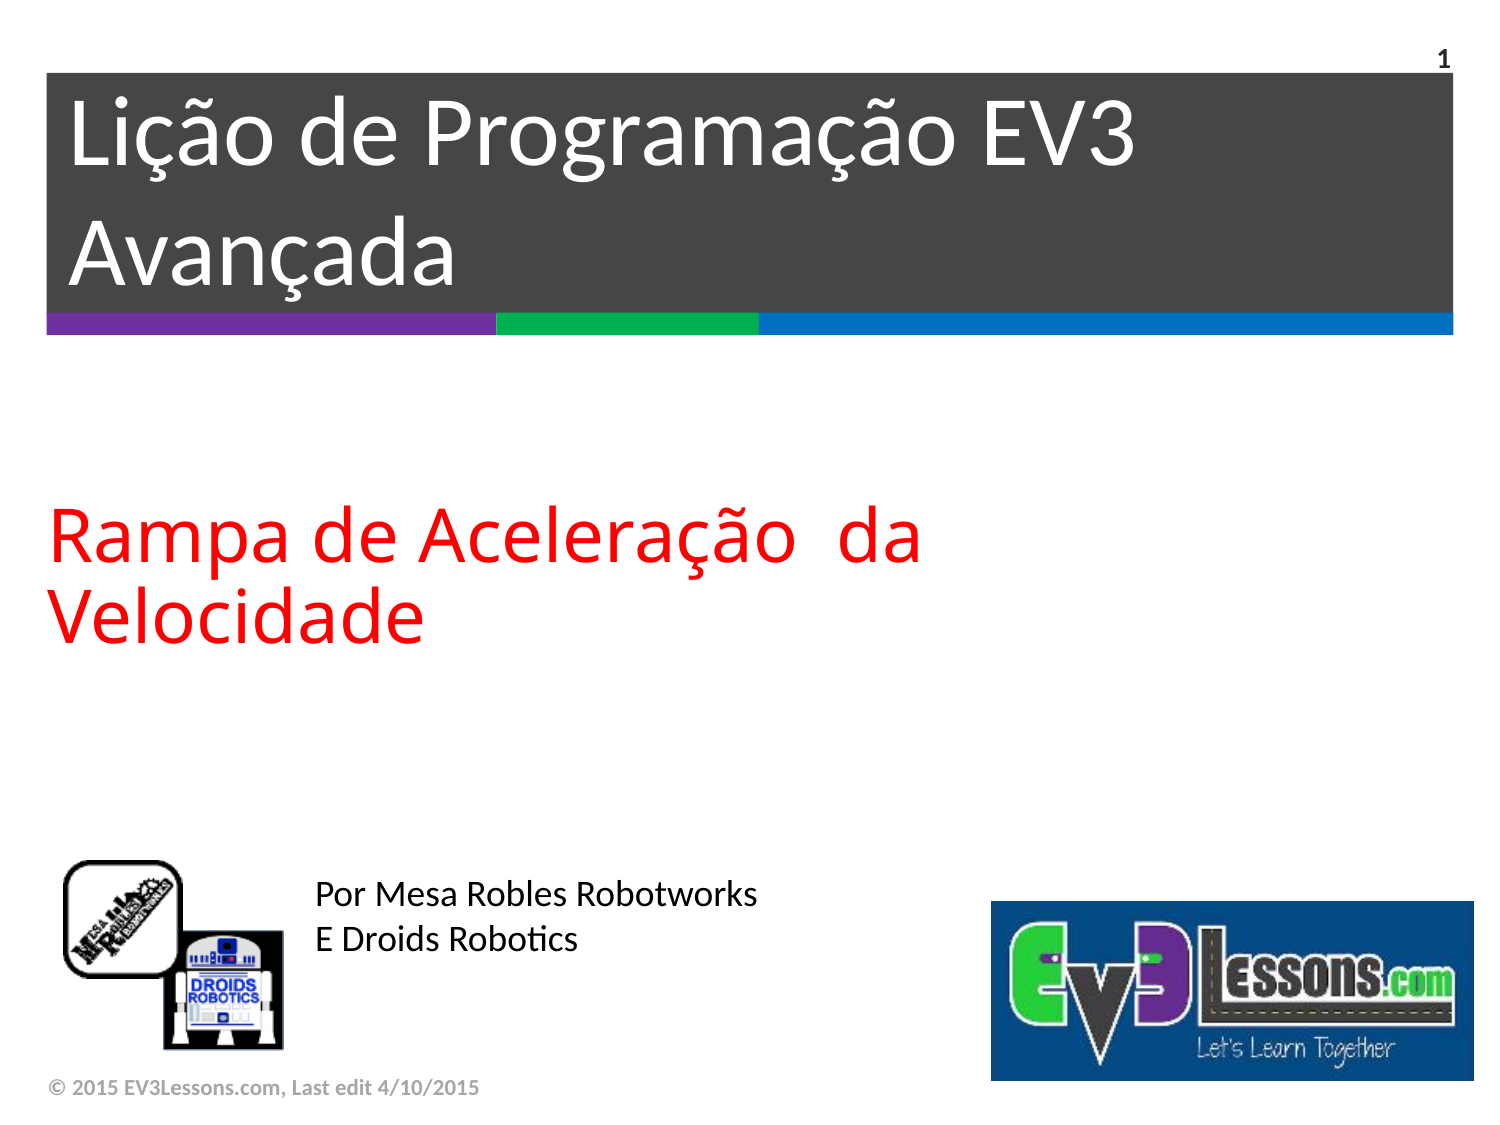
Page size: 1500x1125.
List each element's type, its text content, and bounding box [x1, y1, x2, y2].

title Rampa de Aceleração da Velocidade [32, 487, 1315, 667]
text_box Lição de Programação EV3 Avançada [53, 57, 1326, 313]
subtitle Por Mesa Robles Robotworks E Droids Robotics [300, 861, 875, 942]
picture [63, 859, 284, 1052]
slide_number 1 [1362, 27, 1466, 87]
footer © 2015 EV3Lessons.com, Last edit 4/10/2015 [32, 1055, 1038, 1116]
picture [990, 900, 1474, 1081]
